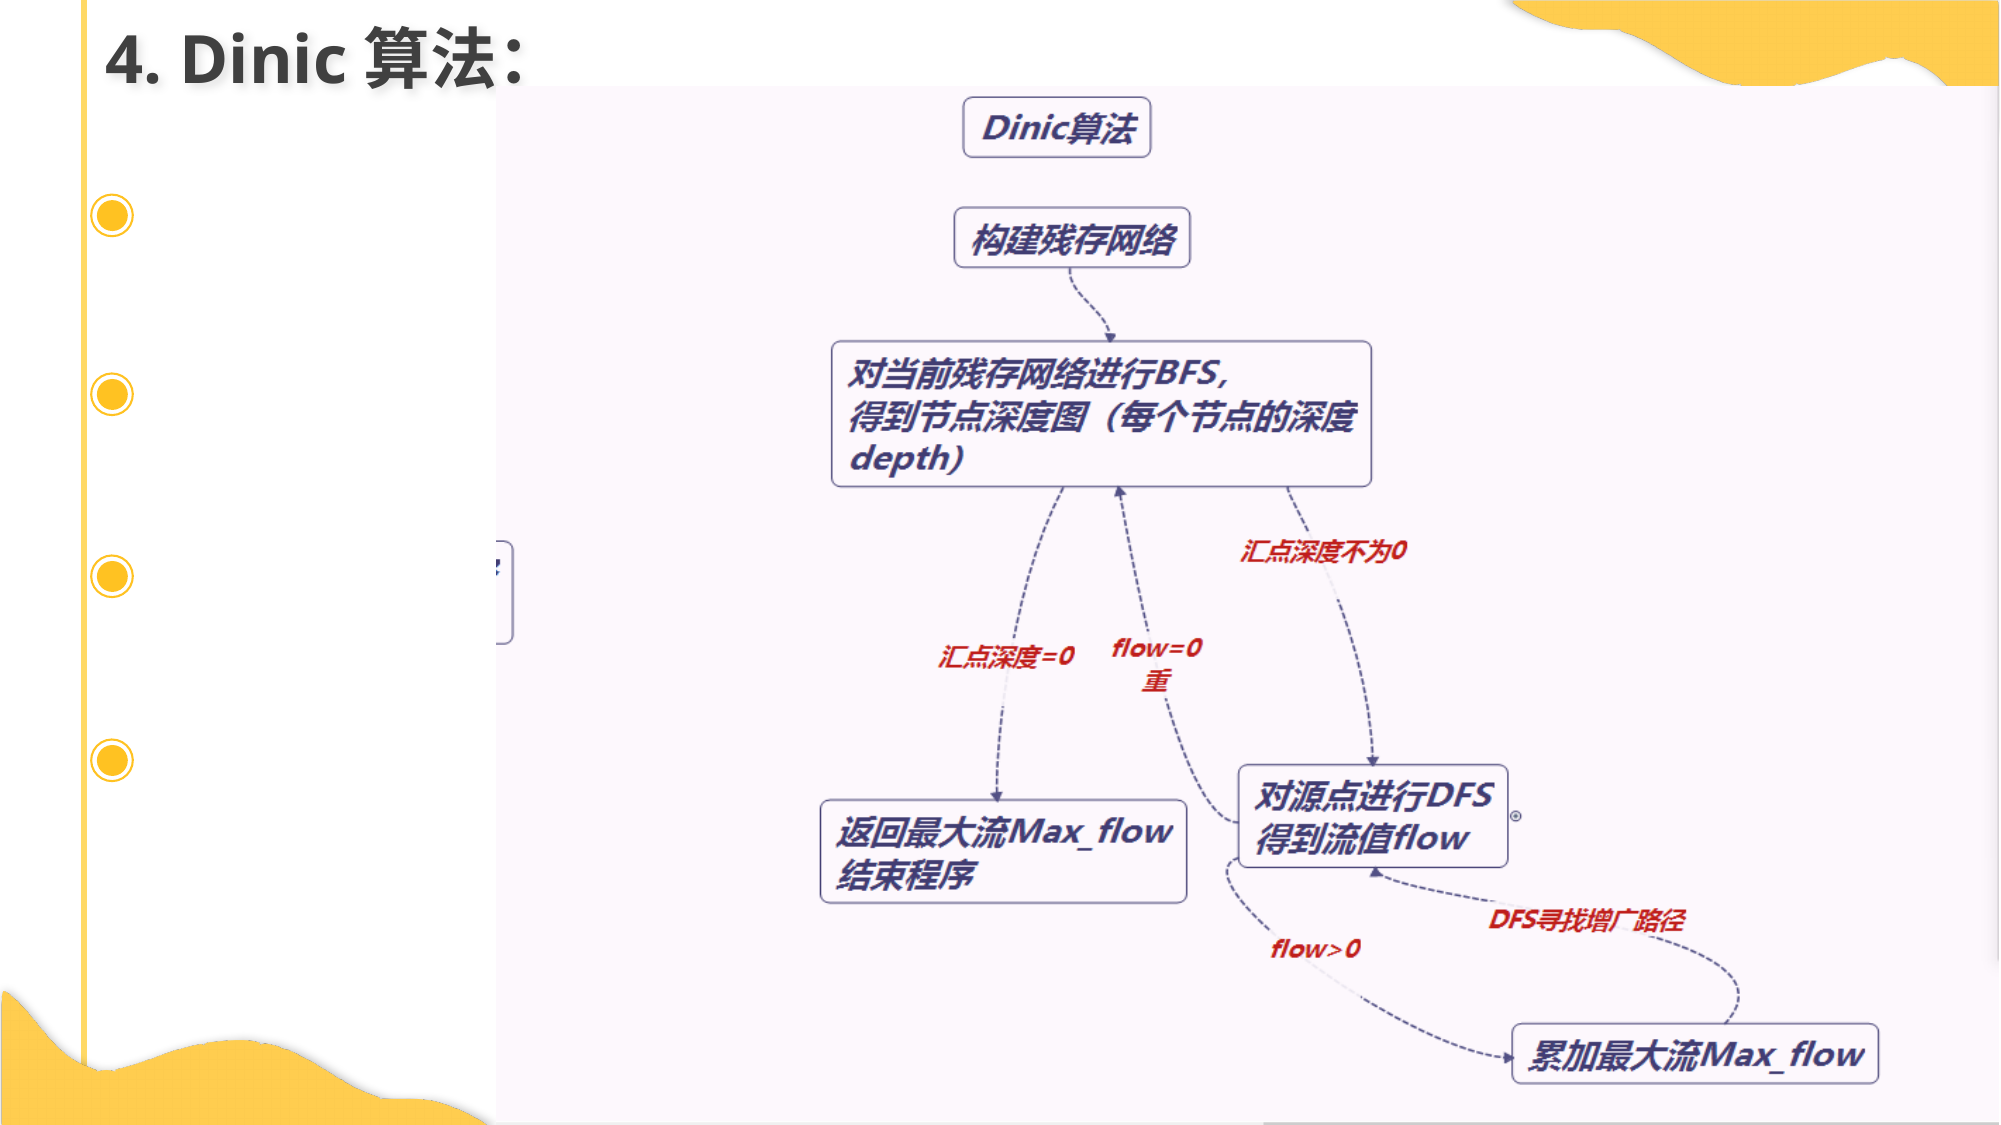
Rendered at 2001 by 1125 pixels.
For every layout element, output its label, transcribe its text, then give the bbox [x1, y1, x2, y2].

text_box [91, 373, 133, 416]
text_box 4. Dinic算法： [90, 9, 579, 105]
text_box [91, 555, 133, 598]
picture [1, 991, 488, 1125]
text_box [91, 739, 133, 782]
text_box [91, 194, 133, 237]
picture [496, 0, 1999, 1125]
